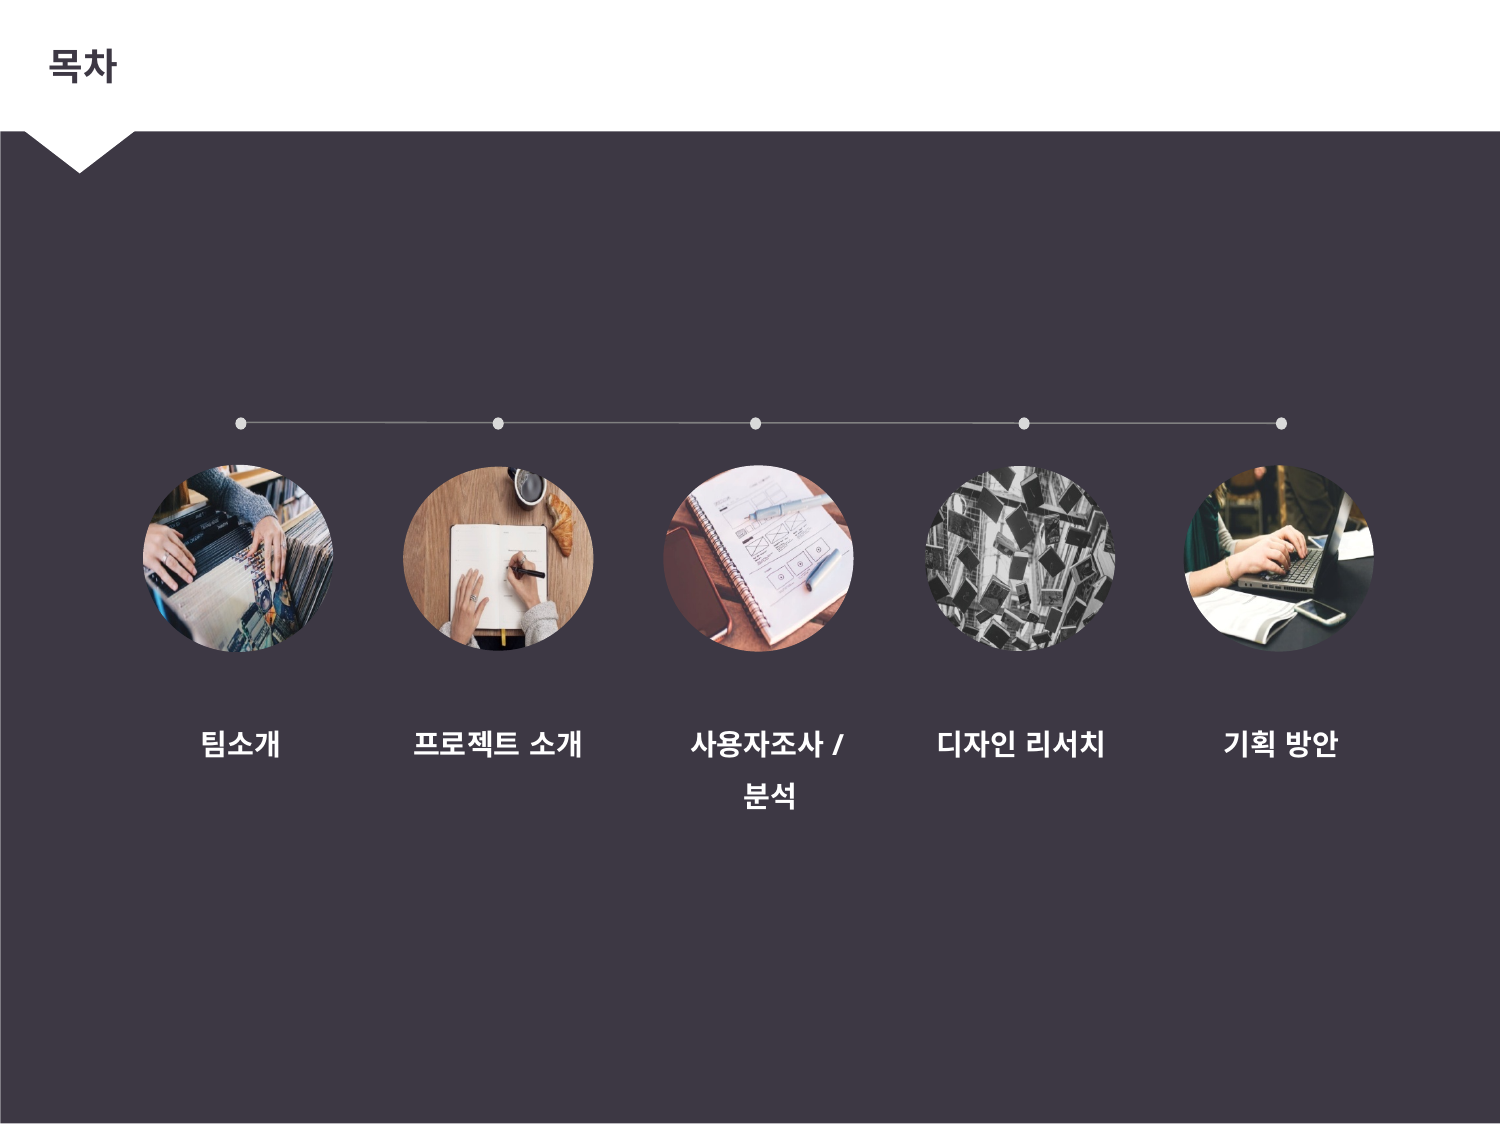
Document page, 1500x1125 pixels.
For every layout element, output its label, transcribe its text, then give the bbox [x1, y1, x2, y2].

text_box [1274, 415, 1290, 429]
picture [142, 464, 334, 653]
text_box 팀소개 [78, 700, 403, 821]
text_box 사용자조사/분석 [649, 700, 892, 821]
picture [1183, 465, 1375, 652]
text_box 기획 방안 [1151, 700, 1412, 769]
text_box [1017, 415, 1031, 420]
picture [924, 465, 1116, 652]
picture [402, 466, 594, 651]
title 목차 [33, 19, 1483, 113]
text_box [748, 415, 763, 420]
text_box [233, 415, 248, 432]
text_box 디자인 리서치 [891, 700, 1151, 769]
picture [663, 465, 854, 652]
text_box 프로젝트 소개 [305, 700, 649, 769]
text_box [491, 415, 506, 420]
